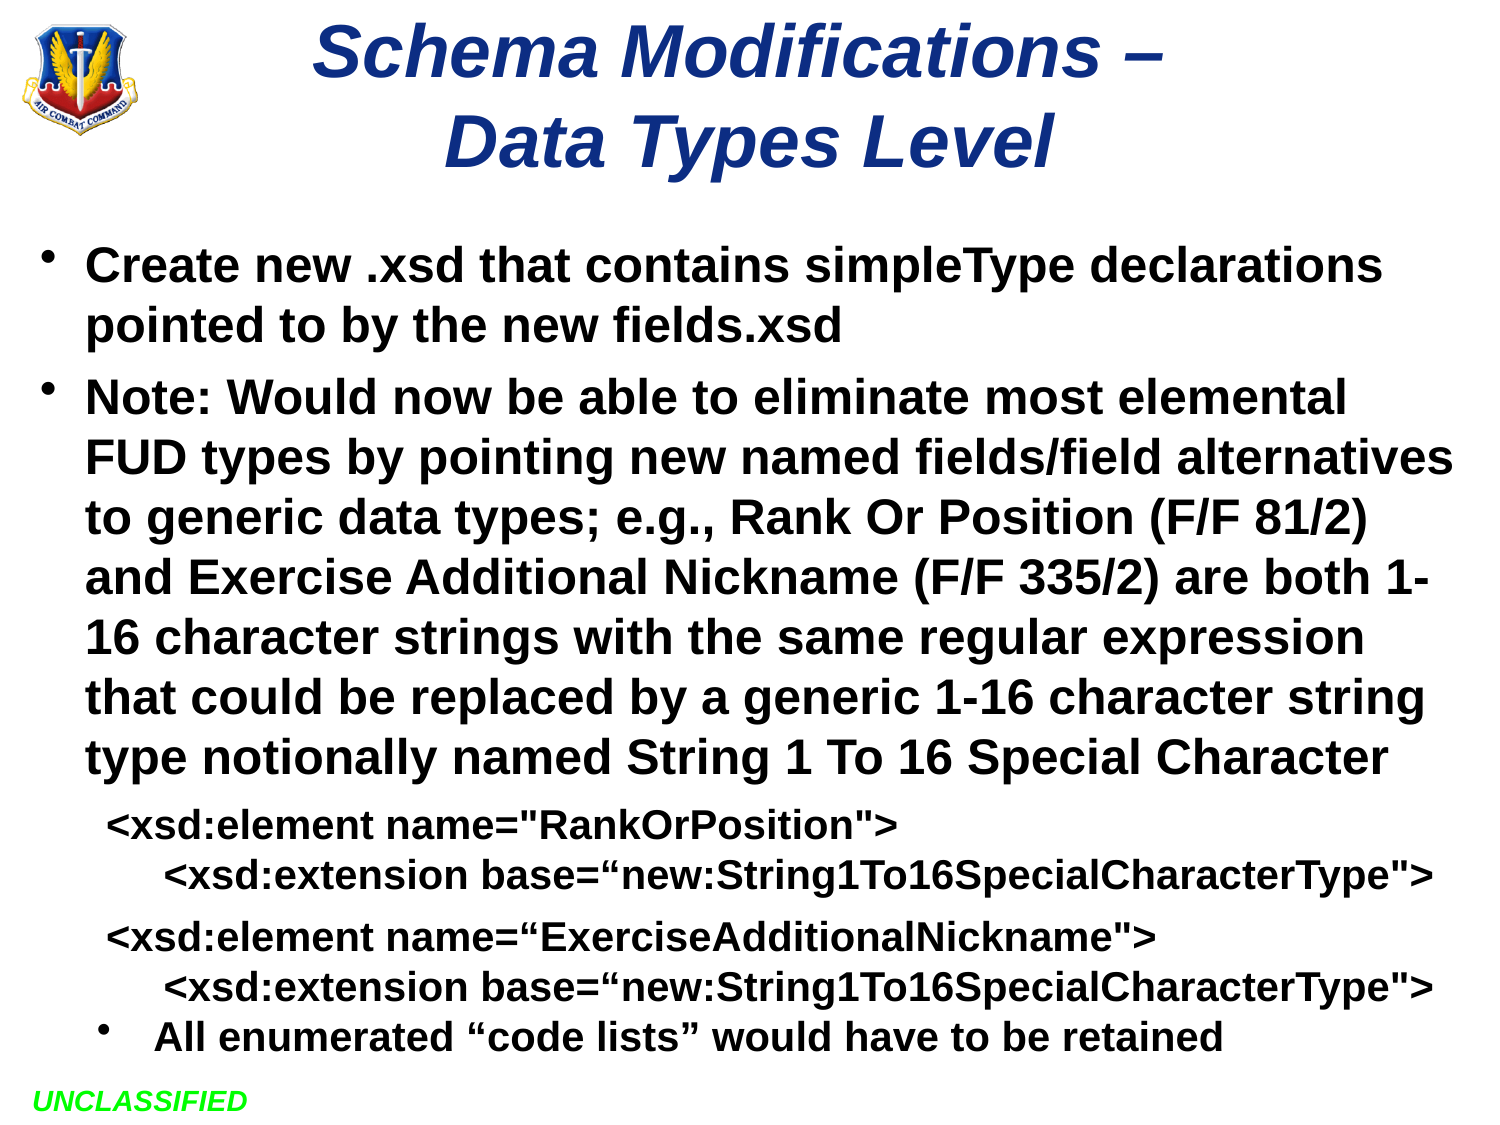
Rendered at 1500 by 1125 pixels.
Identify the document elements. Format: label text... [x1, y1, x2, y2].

title Schema Modifications – Data Types Level [74, 9, 1426, 176]
picture [22, 24, 74, 136]
text_box UNCLASSIFIED [0, 1074, 280, 1125]
list Create new .xsd that contains simpleType declarations pointed to by the new fields.xsd Note: Would now be able to eliminate most elemental FUD types by pointing new named fields/field alternatives to generic data types; e.g., Rank Or Position (F/F 81/2) and Exercise Additional Nickname (F/F 335/2) are both 1-16 character strings with the same regular expression that could be replaced by a generic 1-16 character string type notionally named String 1 To 16 Special Character <xsd:element name="RankOrPosition"> <xsd:extension base=“new:String1To16SpecialCharacterType"> <xsd:element name=“ExerciseAdditionalNickname"> <xsd:extension base=“new:String1To16SpecialCharacterType"> All enumerated “code lists” would have to be retained [24, 224, 1480, 1110]
